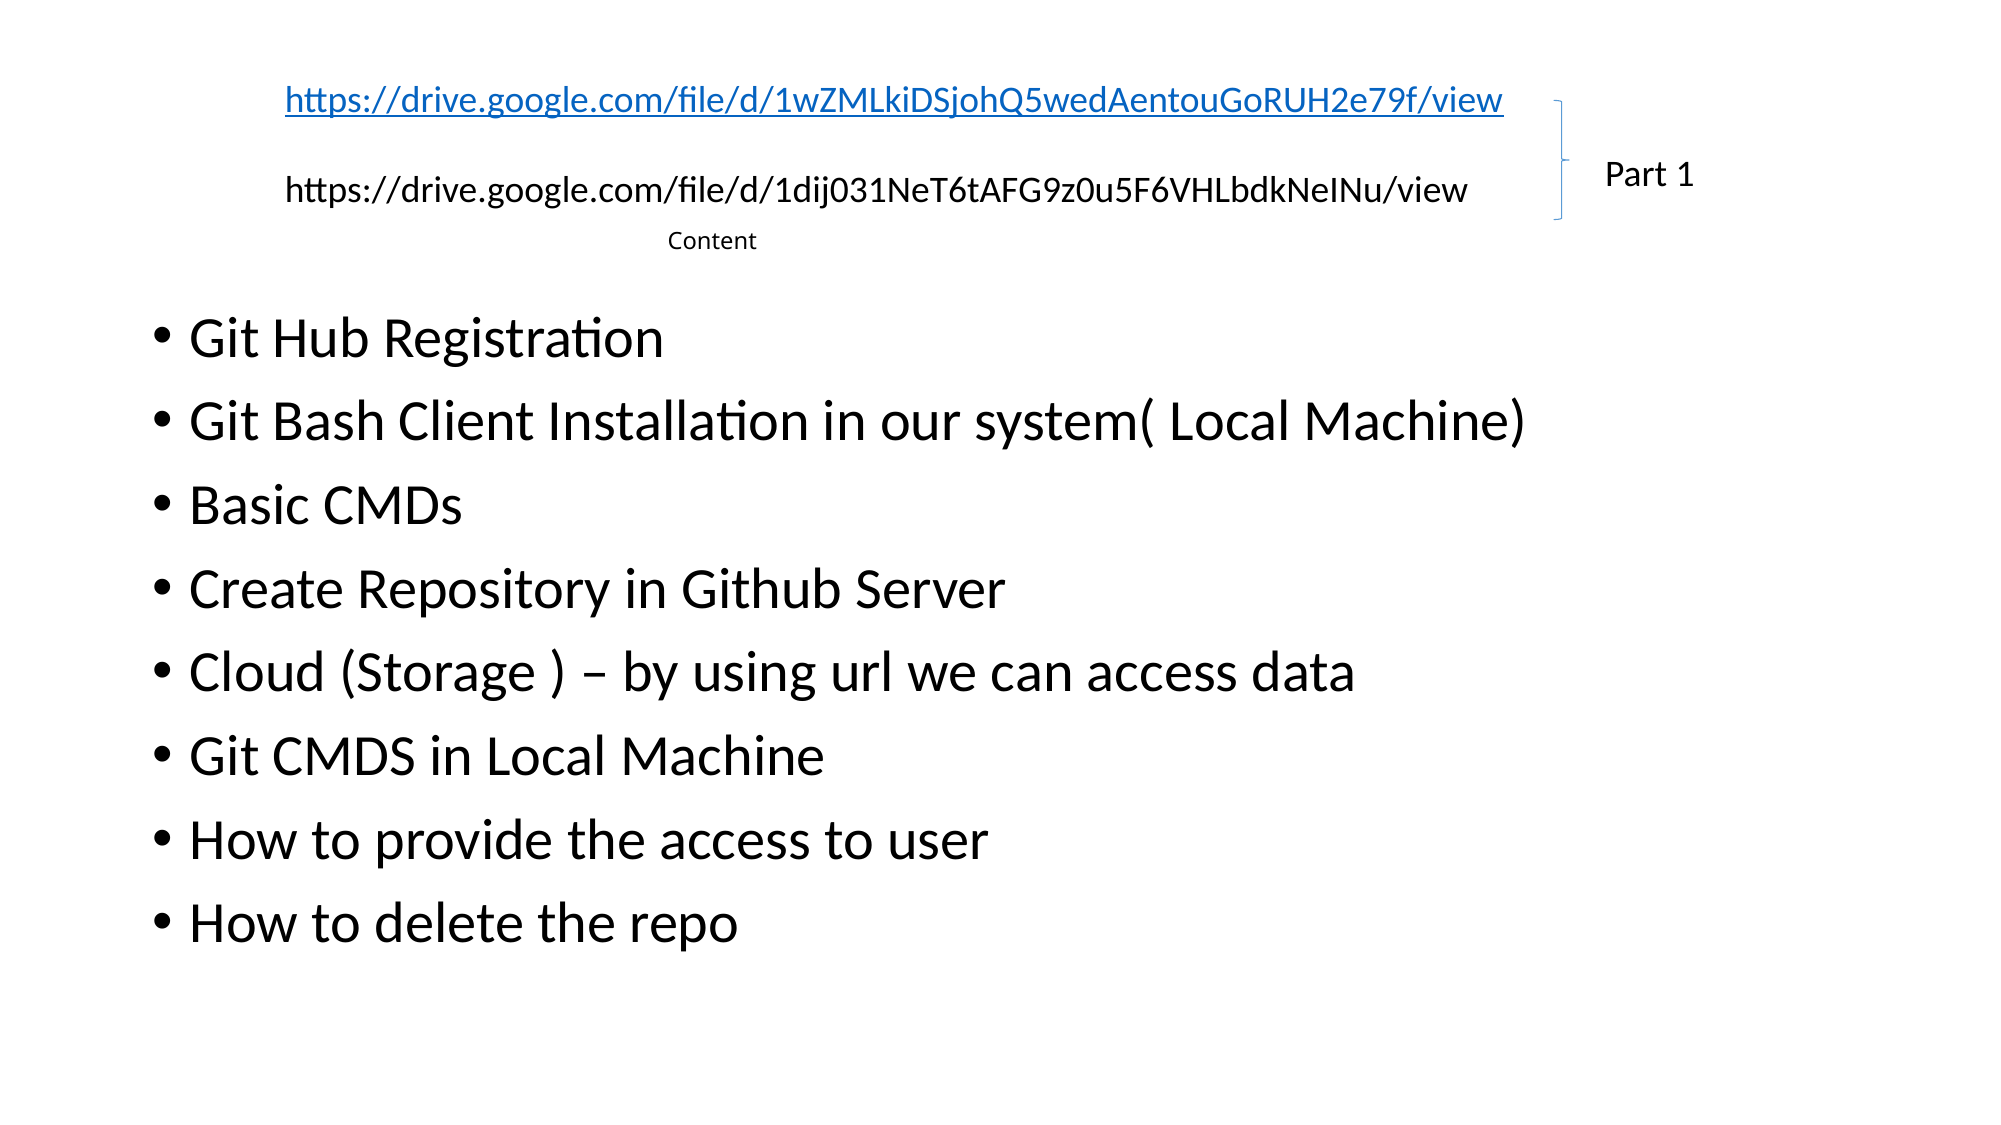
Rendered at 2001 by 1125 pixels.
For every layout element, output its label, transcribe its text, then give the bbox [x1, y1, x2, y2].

text_box https://drive.google.com/file/d/1wZMLkiDSjohQ5wedAentouGoRUH2e79f/view https://drive.google.com/file/d/1dij031NeT6tAFG9z0u5F6VHLbdkNeINu/view [270, 22, 1580, 218]
text_box [1553, 99, 1570, 221]
list Git Hub Registration Git Bash Client Installation in our system( Local Machine) Basic CMDs Create Repository in Github Server Cloud (Storage ) – by using url we can access data Git CMDS in Local Machine How to provide the access to user How to delete the repo [137, 299, 1863, 1014]
text_box Part 1 [1590, 141, 1754, 202]
title Content [652, 221, 1022, 263]
